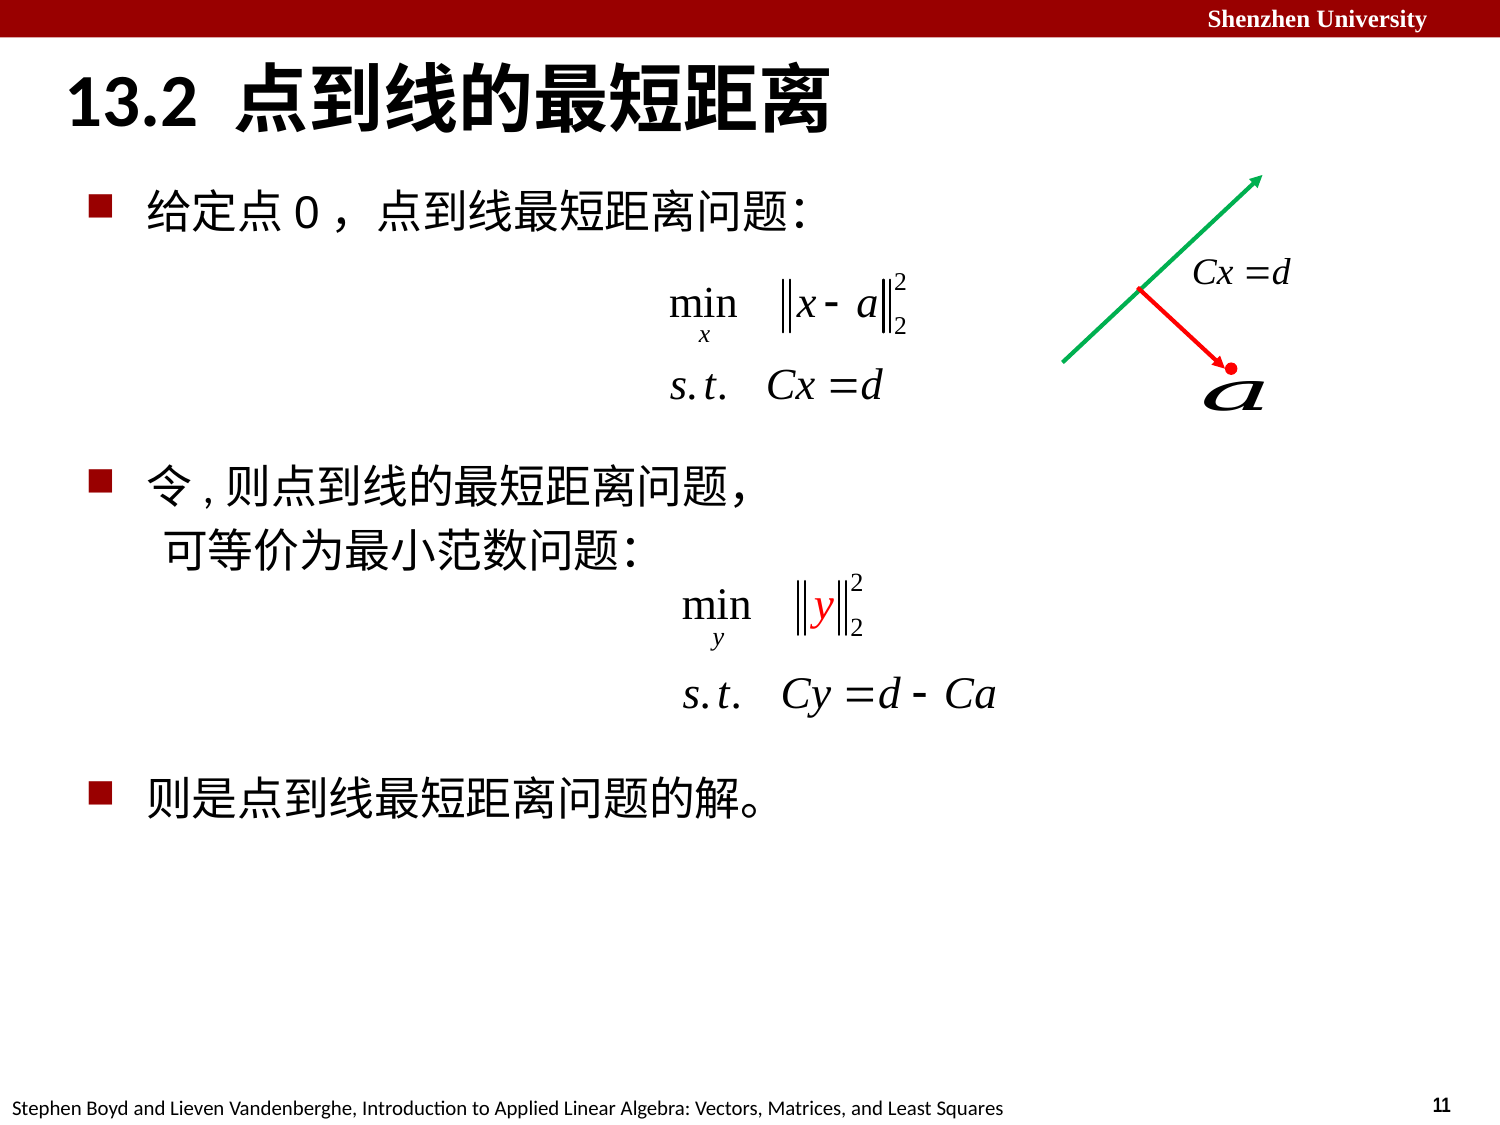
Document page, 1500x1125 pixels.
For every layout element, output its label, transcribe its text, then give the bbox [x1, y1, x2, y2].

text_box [1062, 174, 1301, 424]
text_box 13.2 点到线的最短距离 [49, 43, 1296, 169]
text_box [674, 562, 1007, 729]
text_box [1137, 287, 1228, 365]
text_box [662, 262, 915, 419]
